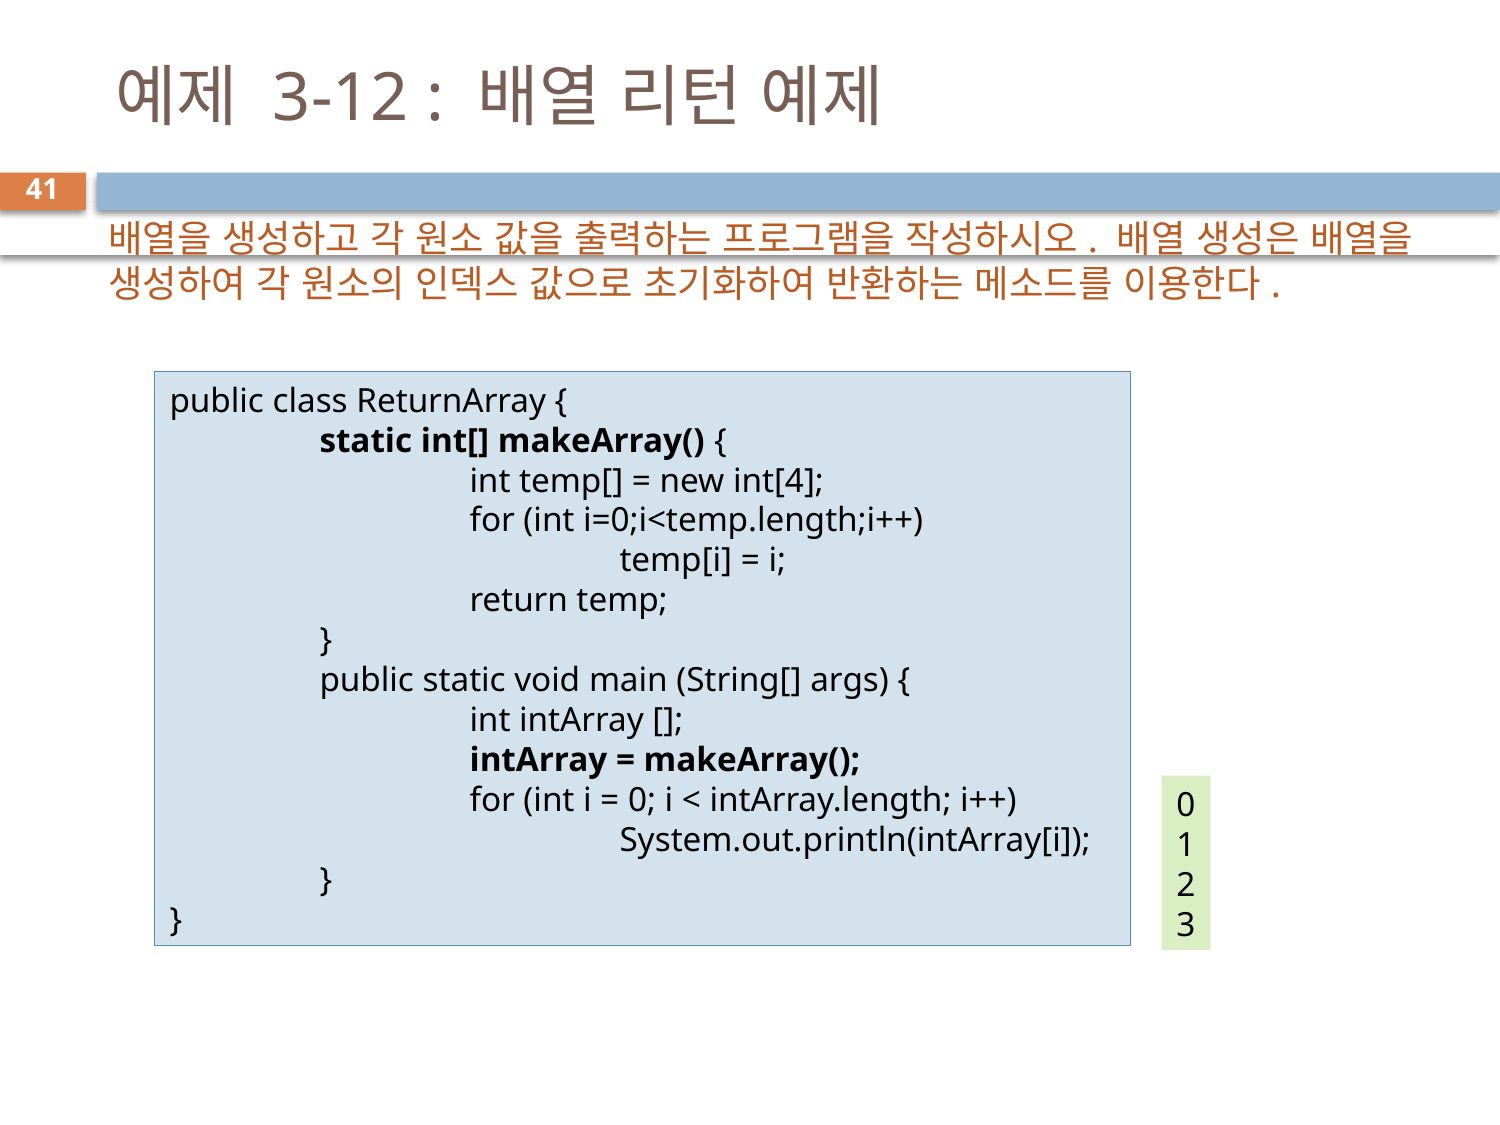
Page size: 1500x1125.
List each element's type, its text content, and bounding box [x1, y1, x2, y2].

text_box public class ReturnArray { static int[] makeArray() { int temp[] = new int[4]; for (int i=0;i<temp.length;i++) temp[i] = i; return temp; } public static void main (String[] args) { int intArray []; intArray = makeArray(); for (int i = 0; i < intArray.length; i++) System.out.println(intArray[i]); } } [154, 371, 1131, 946]
slide_number 41 [0, 170, 87, 211]
text_box 배열을 생성하고 각 원소 값을 출력하는 프로그램을 작성하시오. 배열 생성은 배열을 생성하여 각 원소의 인덱스 값으로 초기화하여 반환하는 메소드를 이용한다. [93, 208, 1459, 313]
text_box 0 1 2 3 [1161, 775, 1211, 950]
title 예제 3-12 : 배열 리턴 예제 [100, 75, 1438, 149]
text_box [0, 0, 1500, 75]
